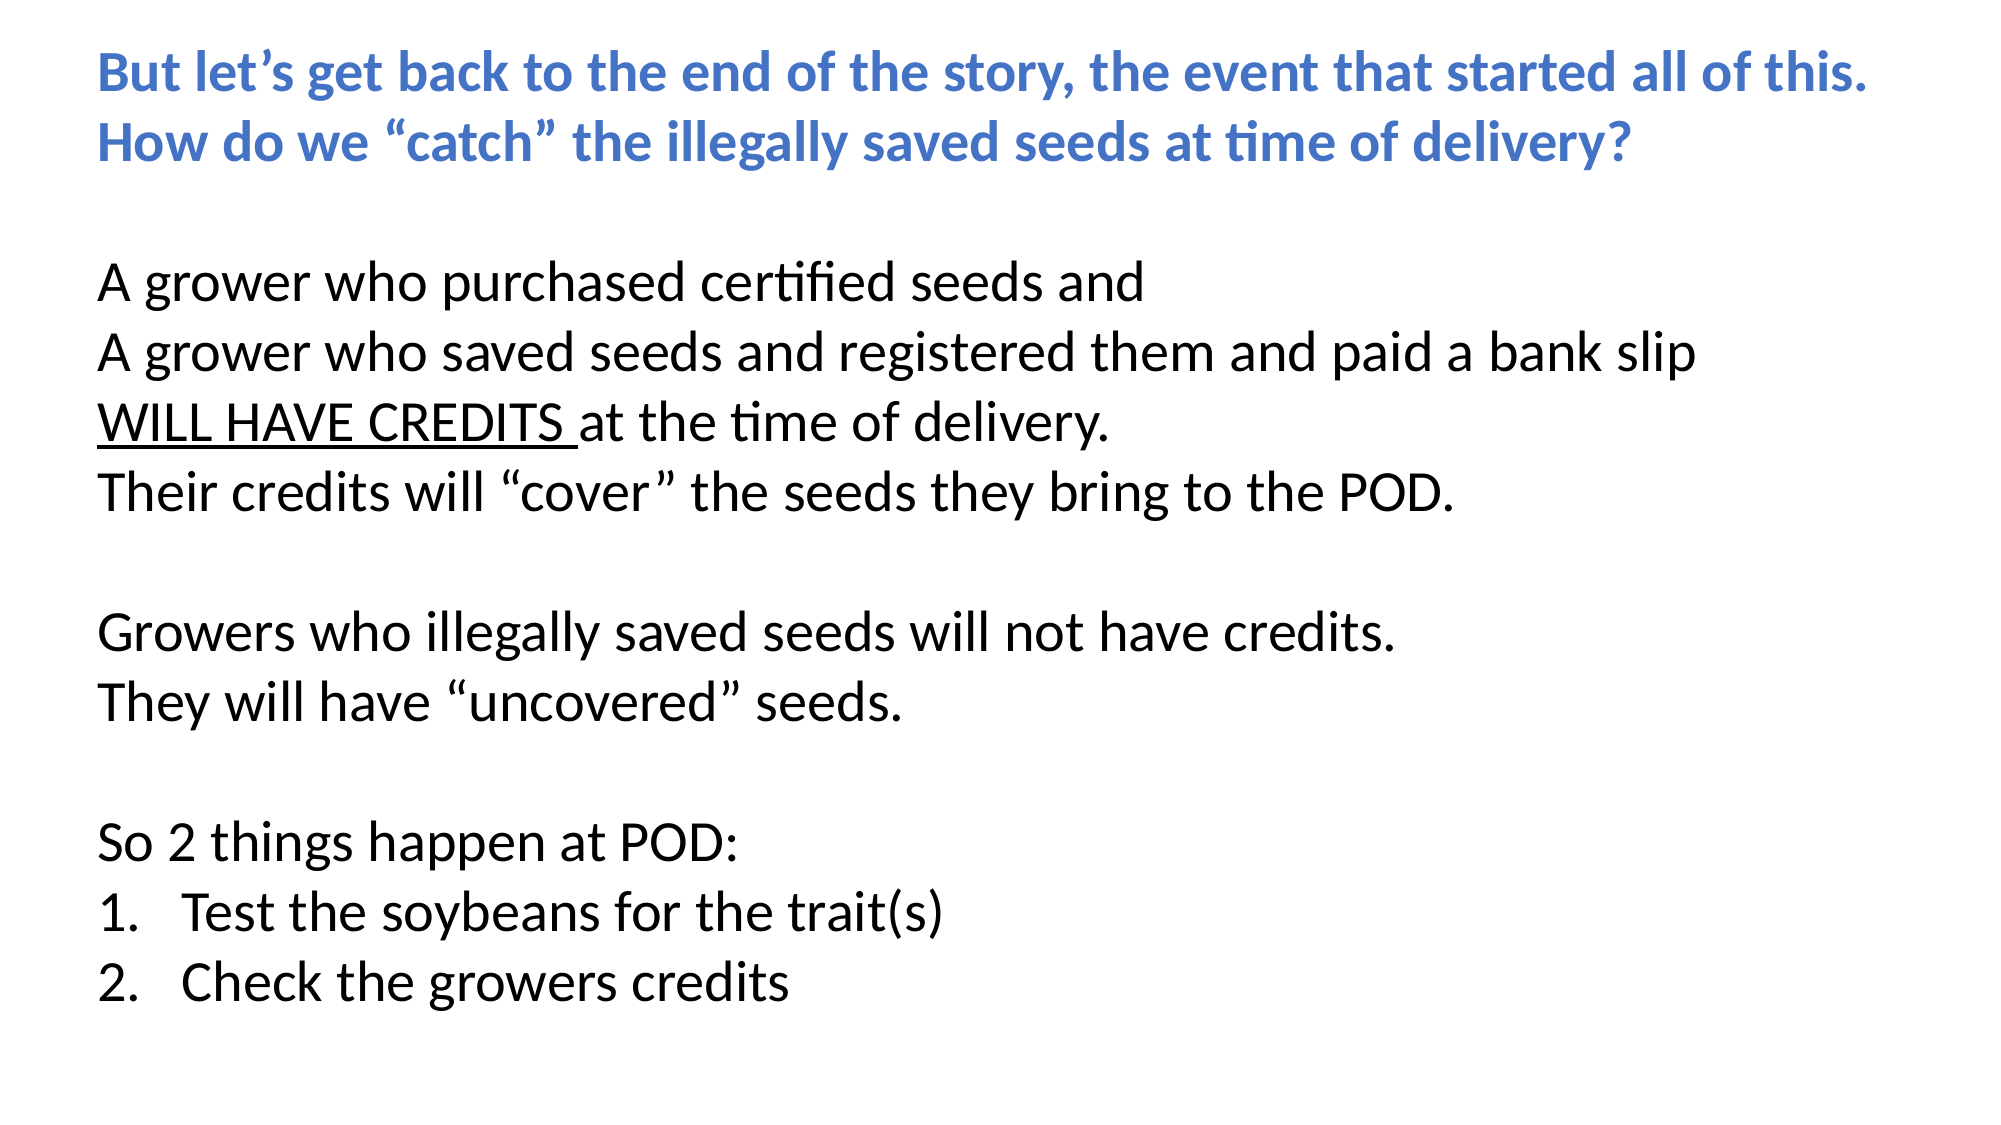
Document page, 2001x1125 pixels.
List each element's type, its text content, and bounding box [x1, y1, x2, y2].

text_box But let’s get back to the end of the story, the event that started all of this. How do we “catch” the illegally saved seeds at time of delivery? A grower who purchased certified seeds and A grower who saved seeds and registered them and paid a bank slip WILL HAVE CREDITS at the time of delivery. Their credits will “cover” the seeds they bring to the POD. Growers who illegally saved seeds will not have credits. They will have “uncovered” seeds. So 2 things happen at POD: Test the soybeans for the trait(s) Check the growers credits [82, 25, 1968, 1021]
